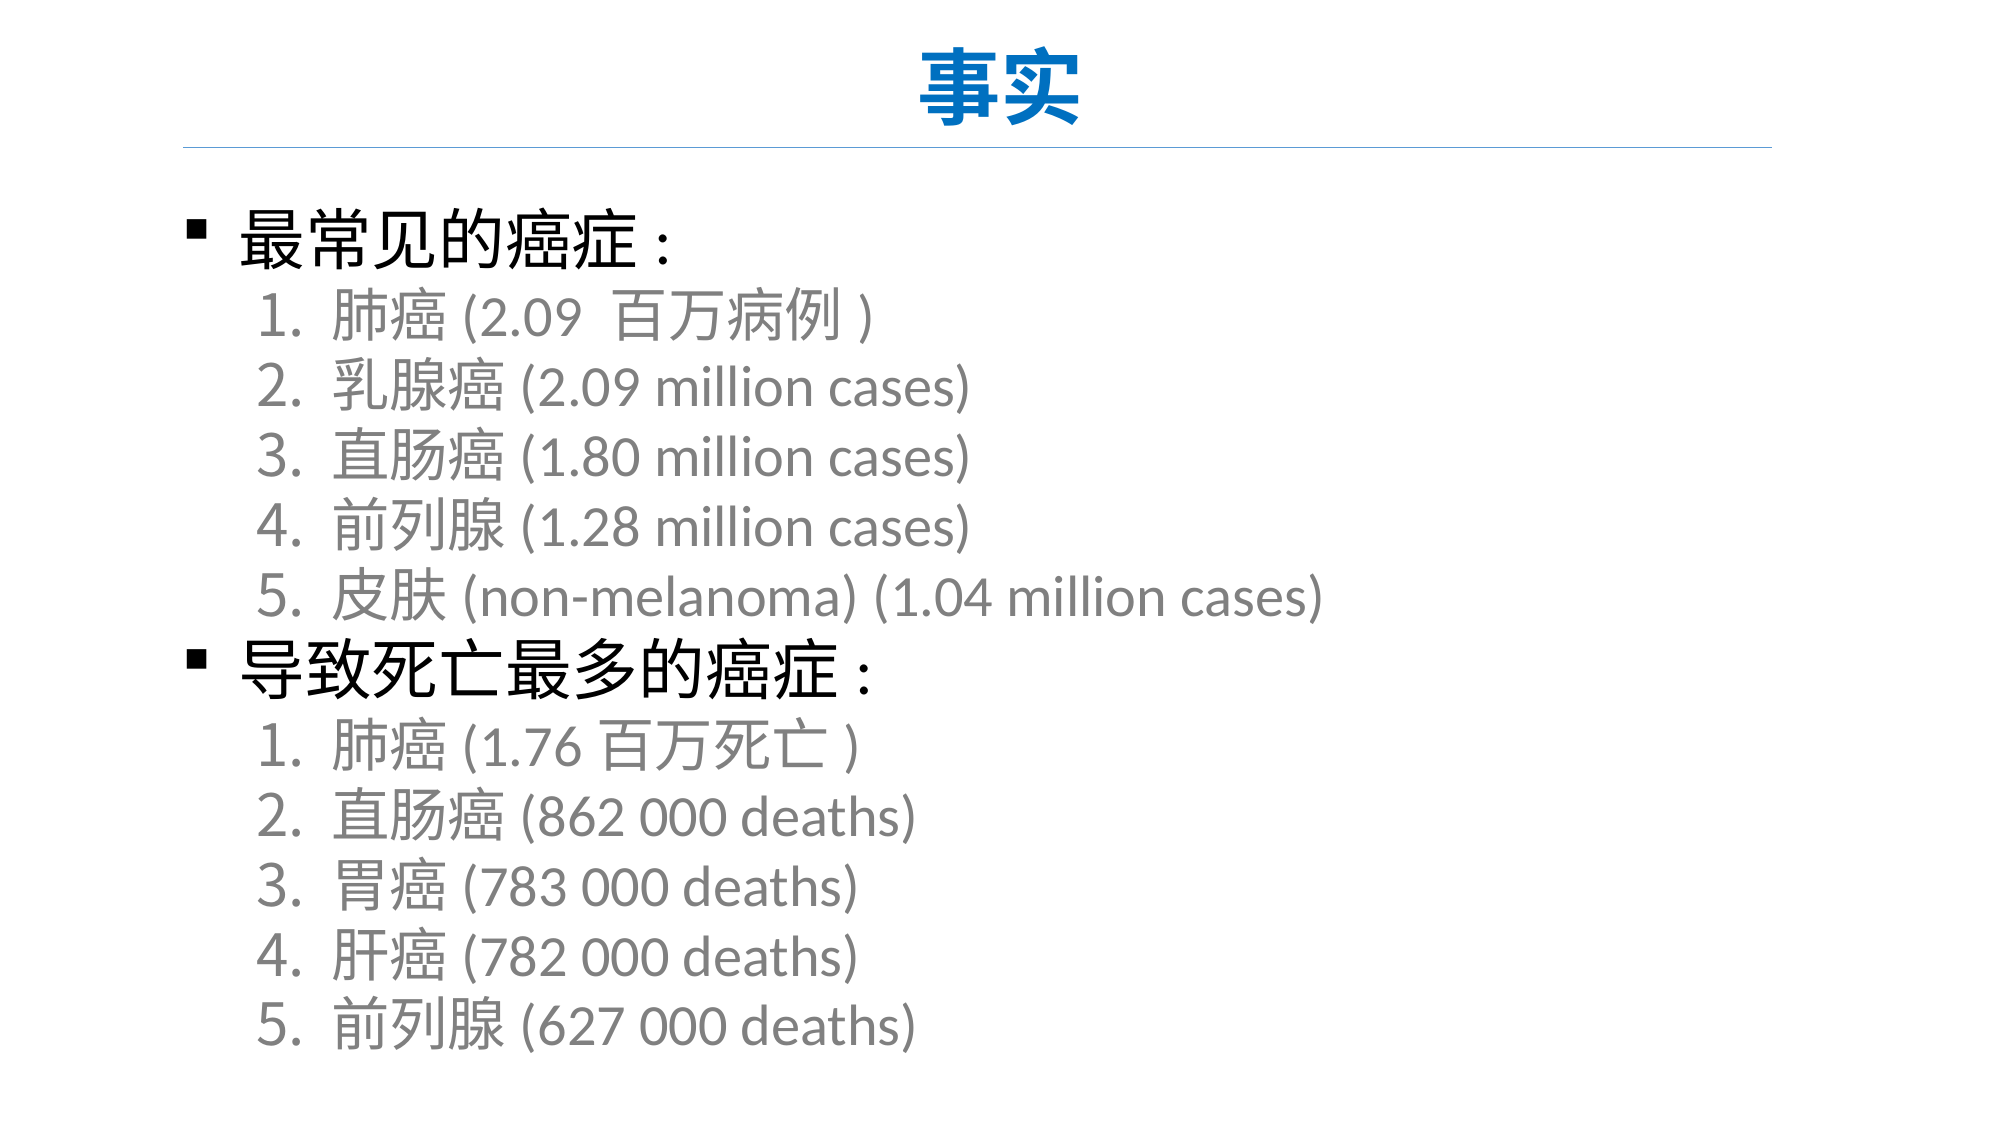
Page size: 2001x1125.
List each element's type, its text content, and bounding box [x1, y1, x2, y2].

text_box 最常见的癌症: 肺癌(2.09 百万病例) 乳腺癌(2.09 million cases) 直肠癌(1.80 million cases) 前列腺(1.28 million cases) 皮肤(non-melanoma) (1.04 million cases) 导致死亡最多的癌症: 肺癌(1.76百万死亡) 直肠癌(862 000 deaths) 胃癌(783 000 deaths) 肝癌(782 000 deaths) 前列腺(627 000 deaths) [166, 190, 1811, 1065]
text_box 事实 [455, 27, 1546, 143]
